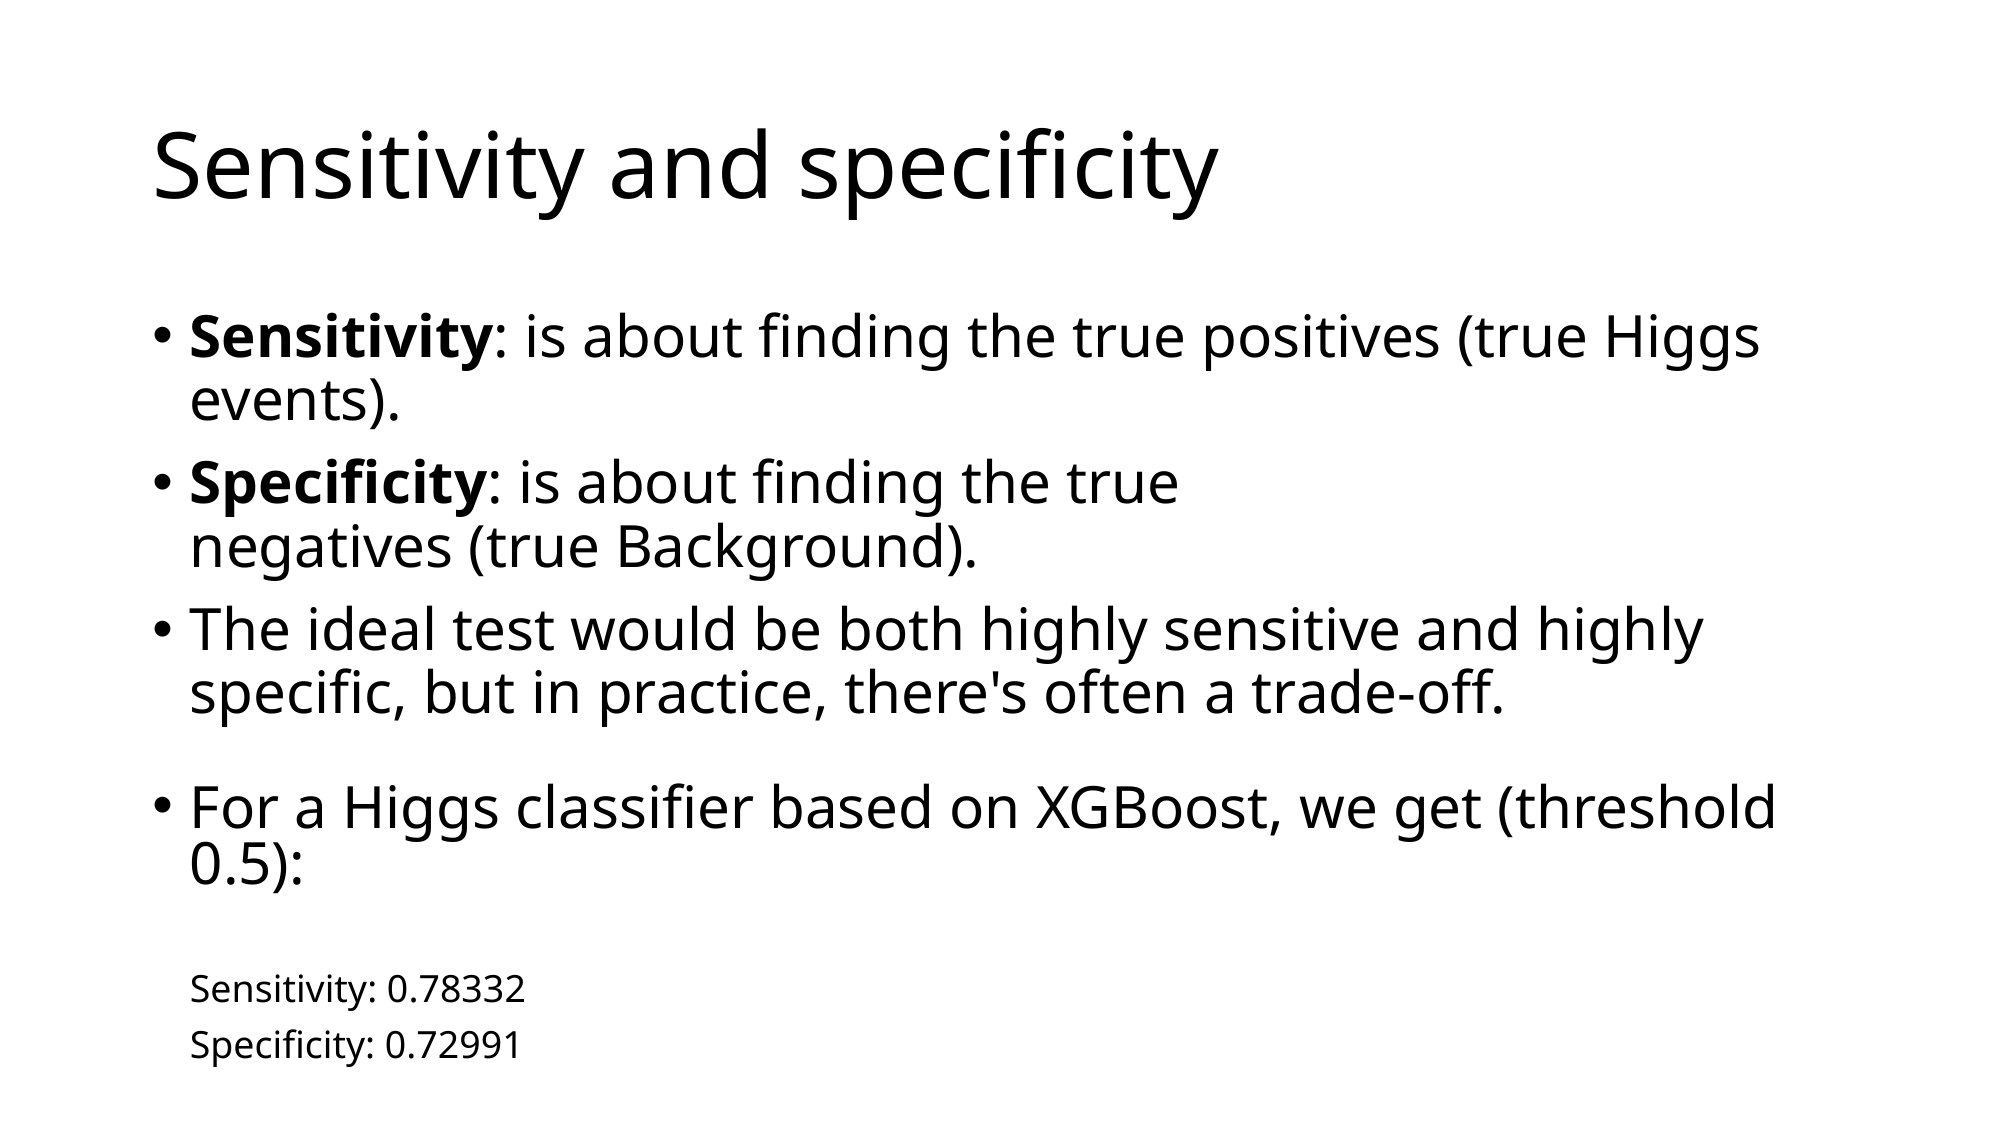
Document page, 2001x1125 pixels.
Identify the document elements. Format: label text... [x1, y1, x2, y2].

title Sensitivity and specificity [137, 59, 1863, 278]
list Sensitivity: is about finding the true positives (true Higgs events). Specificity: is about finding the true negatives (true Background). The ideal test would be both highly sensitive and highly specific, but in practice, there's often a trade-off. For a Higgs classifier based on XGBoost, we get (threshold 0.5): Sensitivity: 0.78332 Specificity: 0.72991 [137, 299, 1863, 1014]
